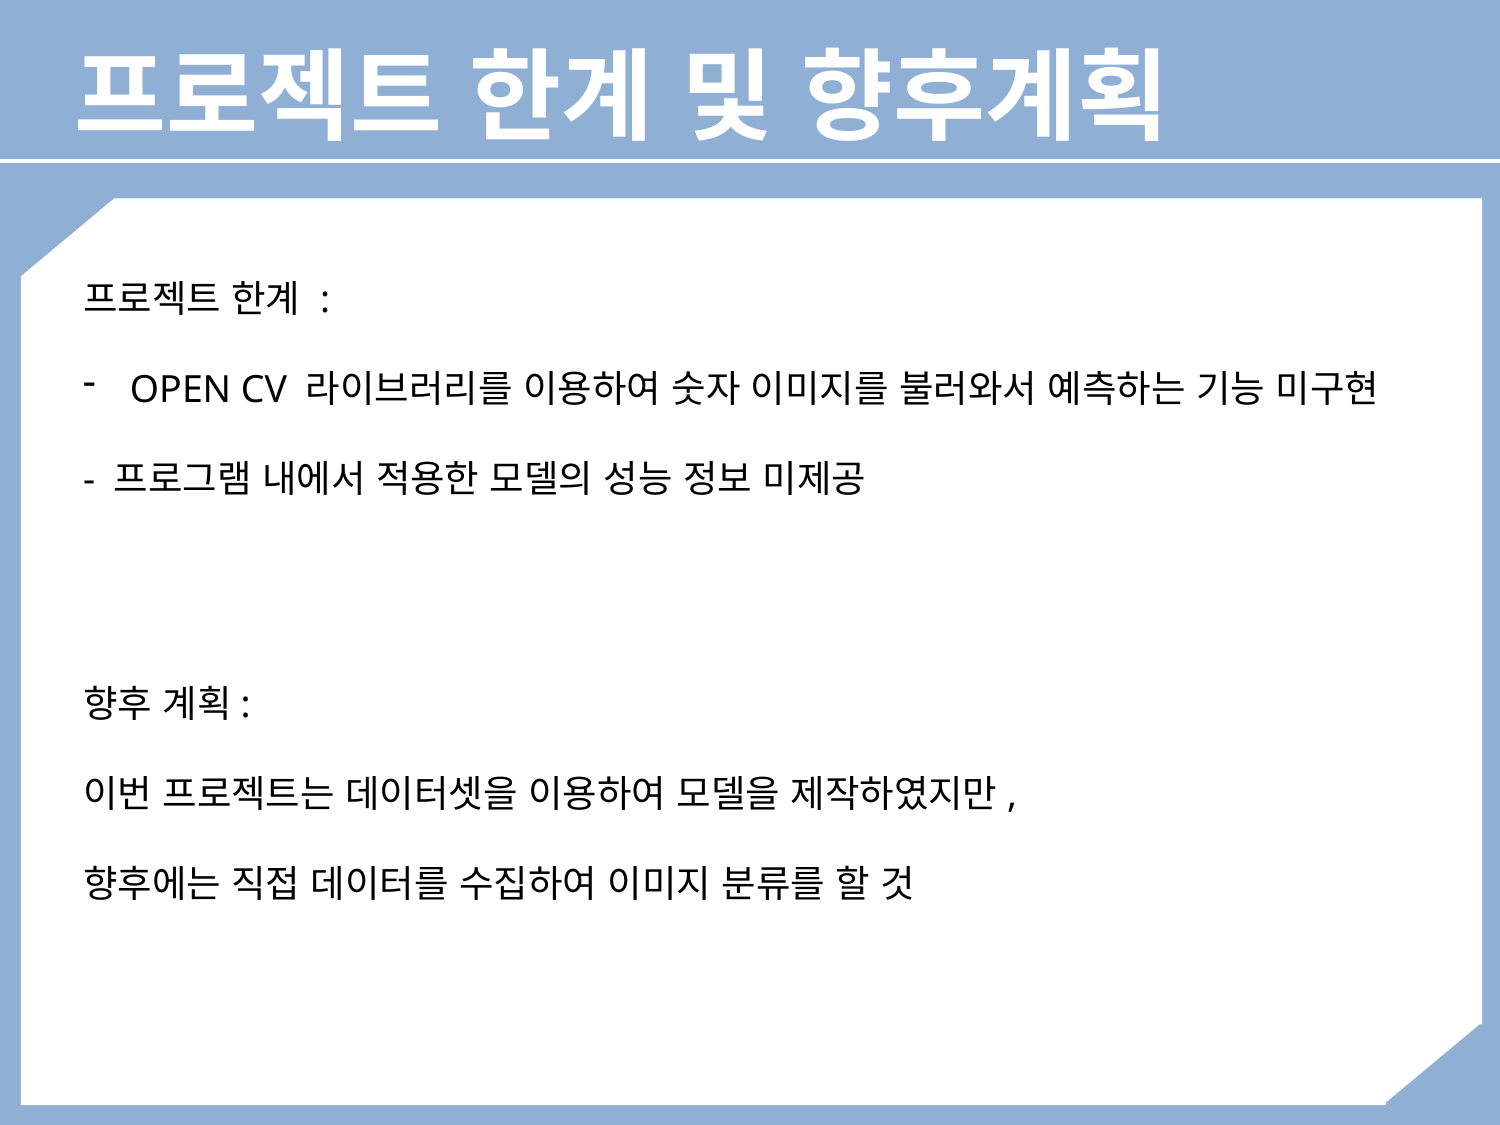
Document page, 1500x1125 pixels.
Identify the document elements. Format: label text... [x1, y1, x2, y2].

text_box 프로젝트 한계 및 향후계획 [59, 24, 1186, 159]
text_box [17, 195, 1483, 1106]
